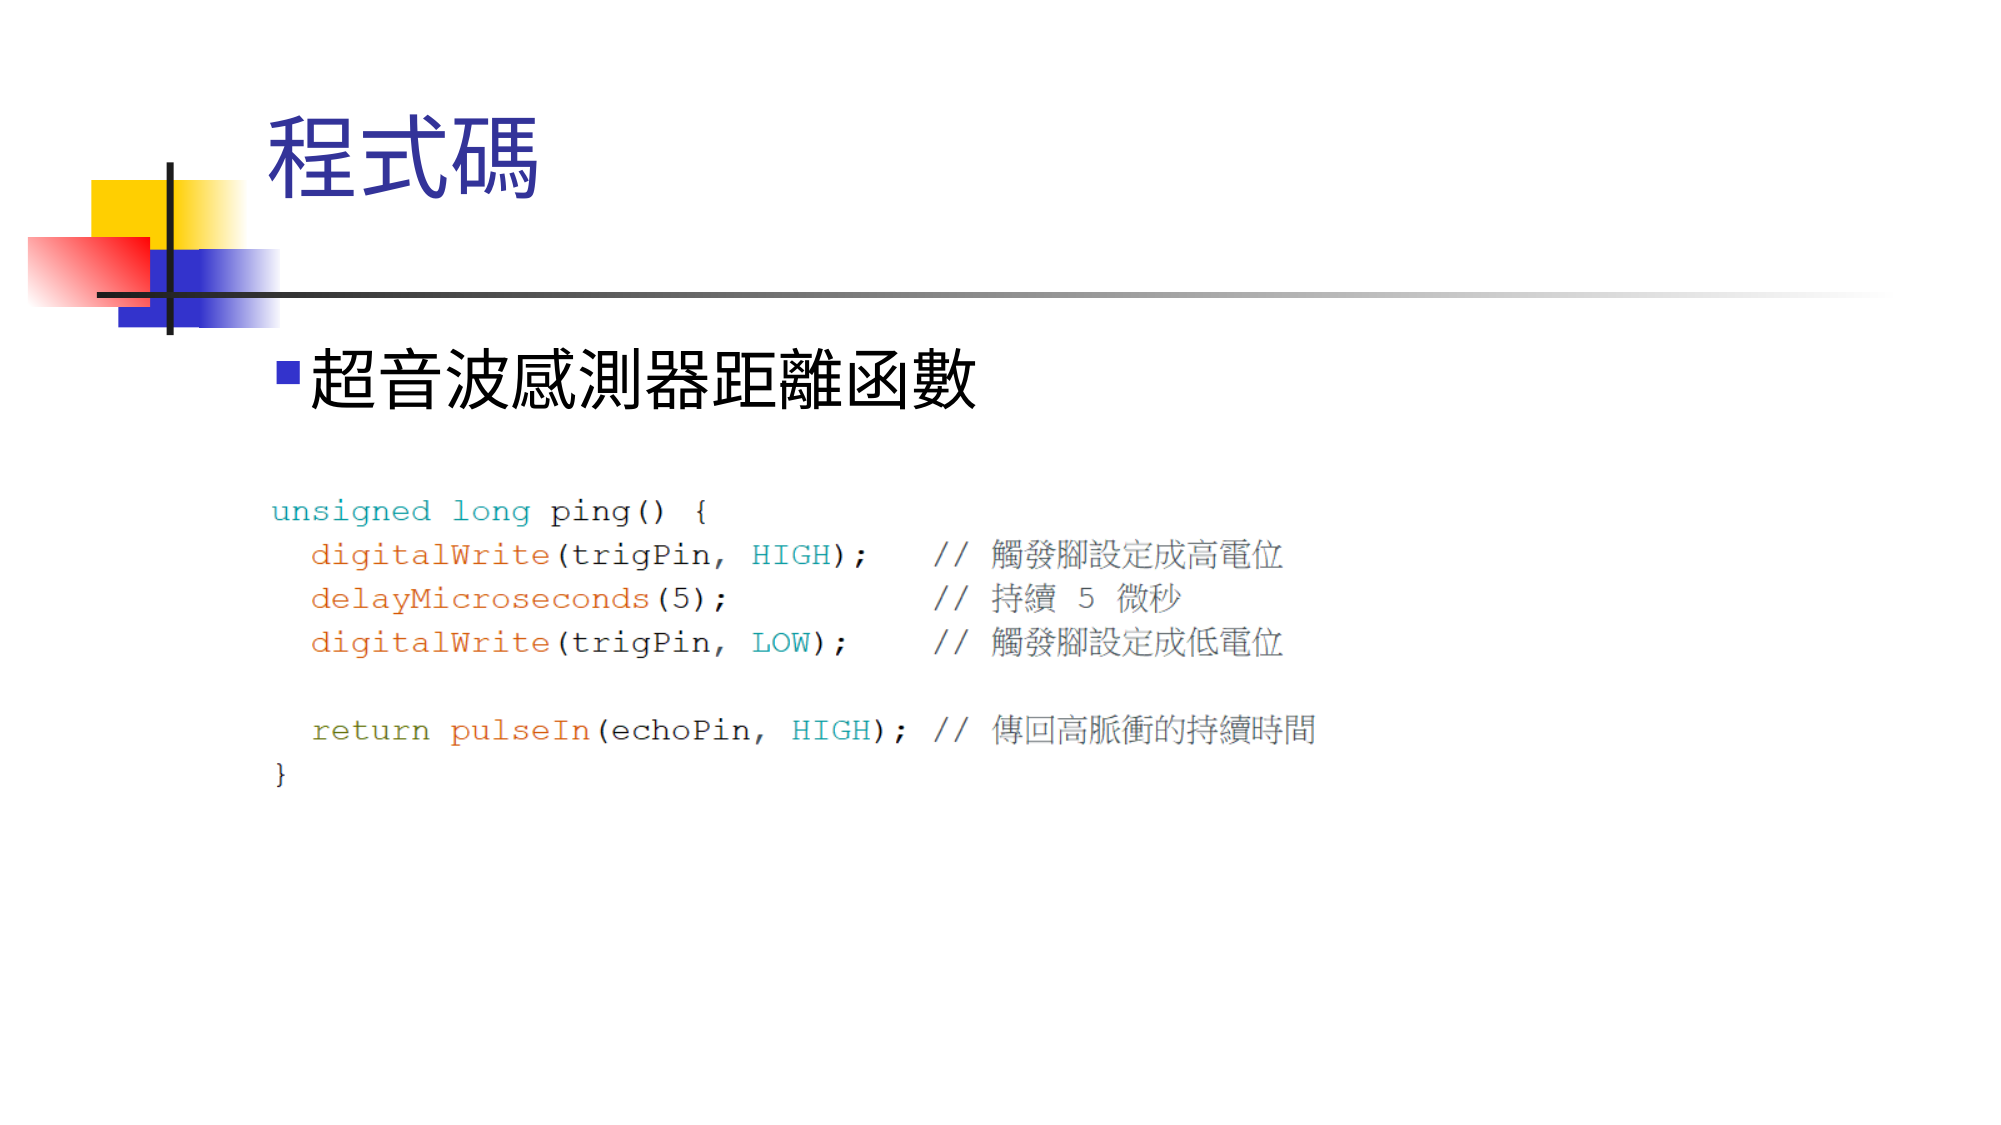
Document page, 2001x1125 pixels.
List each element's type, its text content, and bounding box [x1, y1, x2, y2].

text_box 超音波感測器距離函數 [258, 330, 1959, 1006]
title 程式碼 [251, 34, 1957, 276]
picture [260, 489, 1349, 822]
